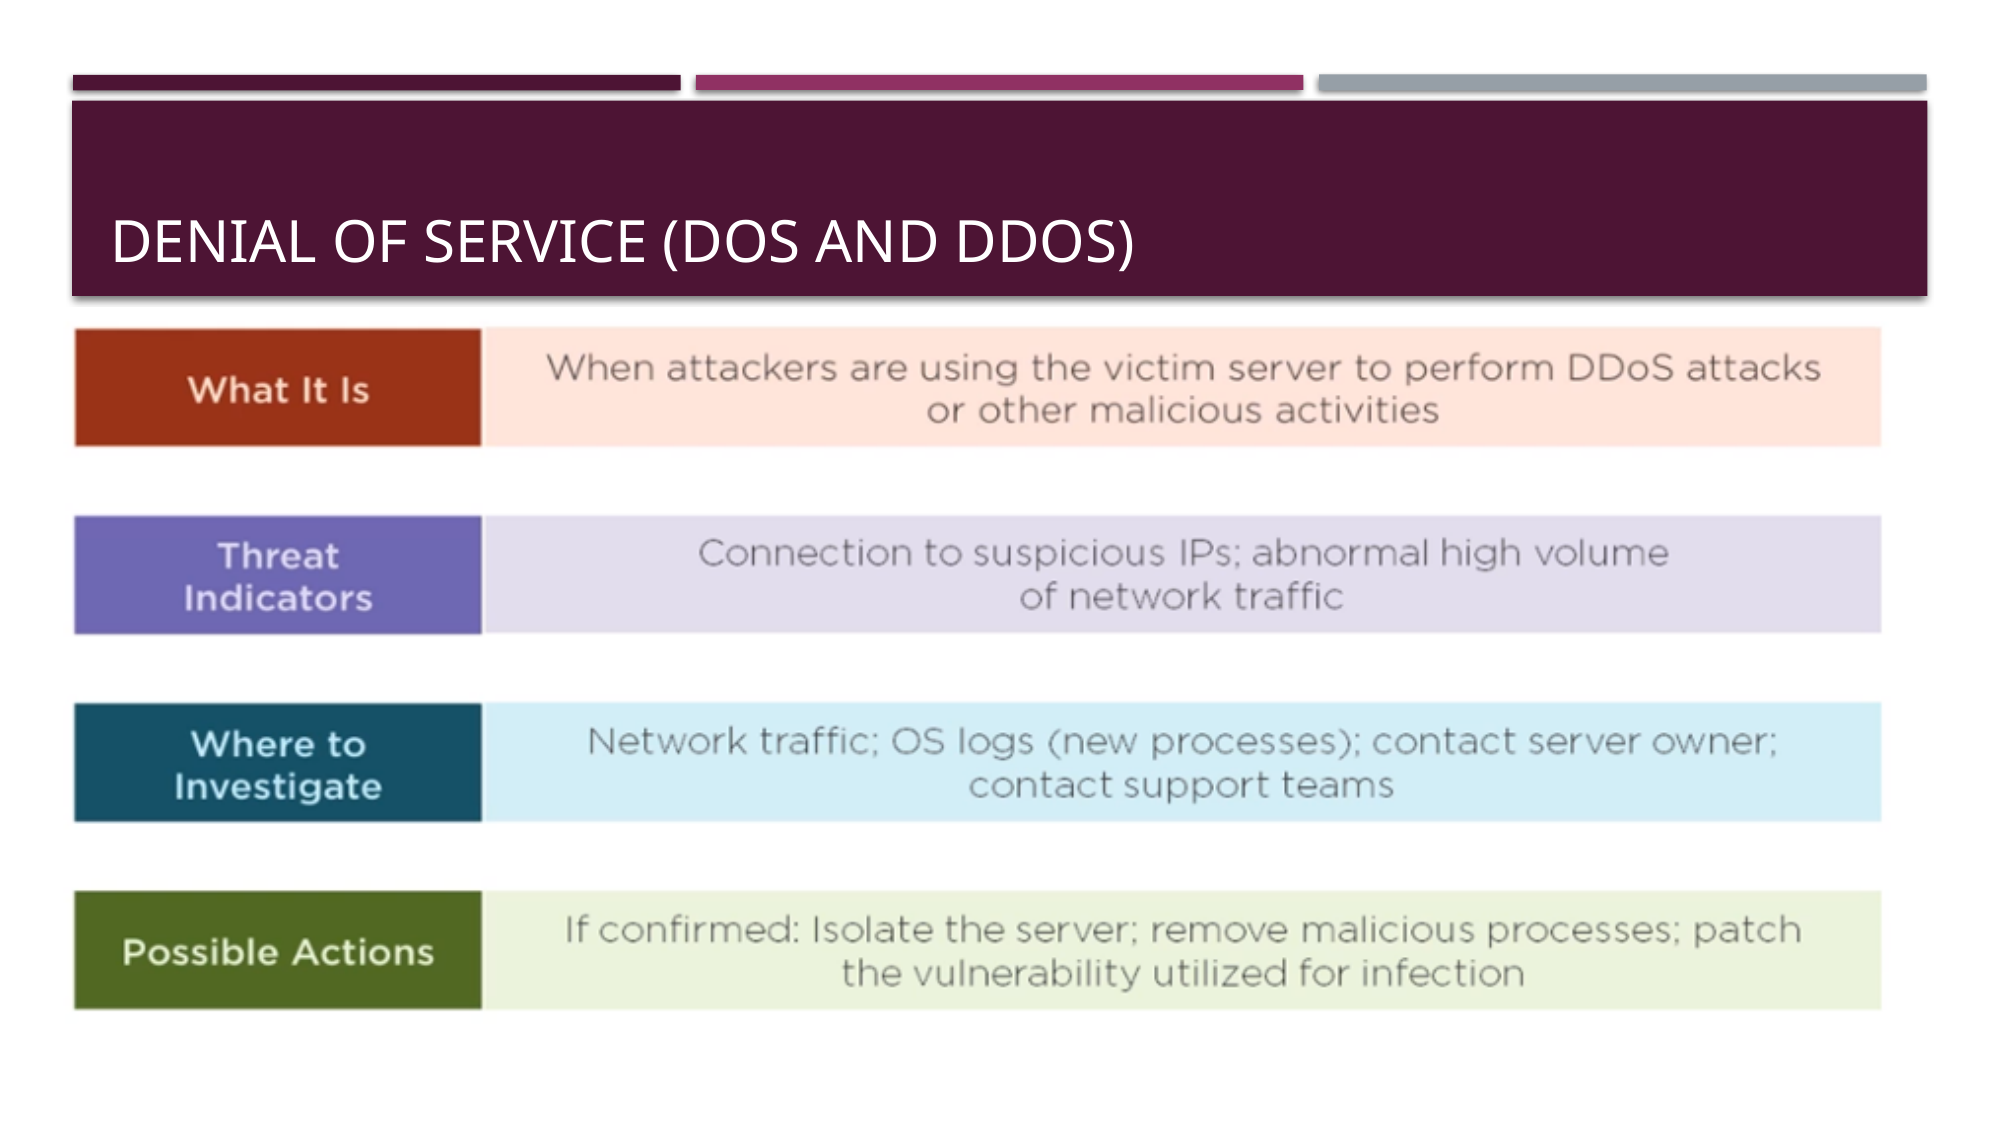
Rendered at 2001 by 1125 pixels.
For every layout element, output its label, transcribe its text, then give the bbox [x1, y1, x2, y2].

title Denial of service (DOS and DDOS) [95, 115, 1905, 282]
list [60, 316, 1896, 1030]
